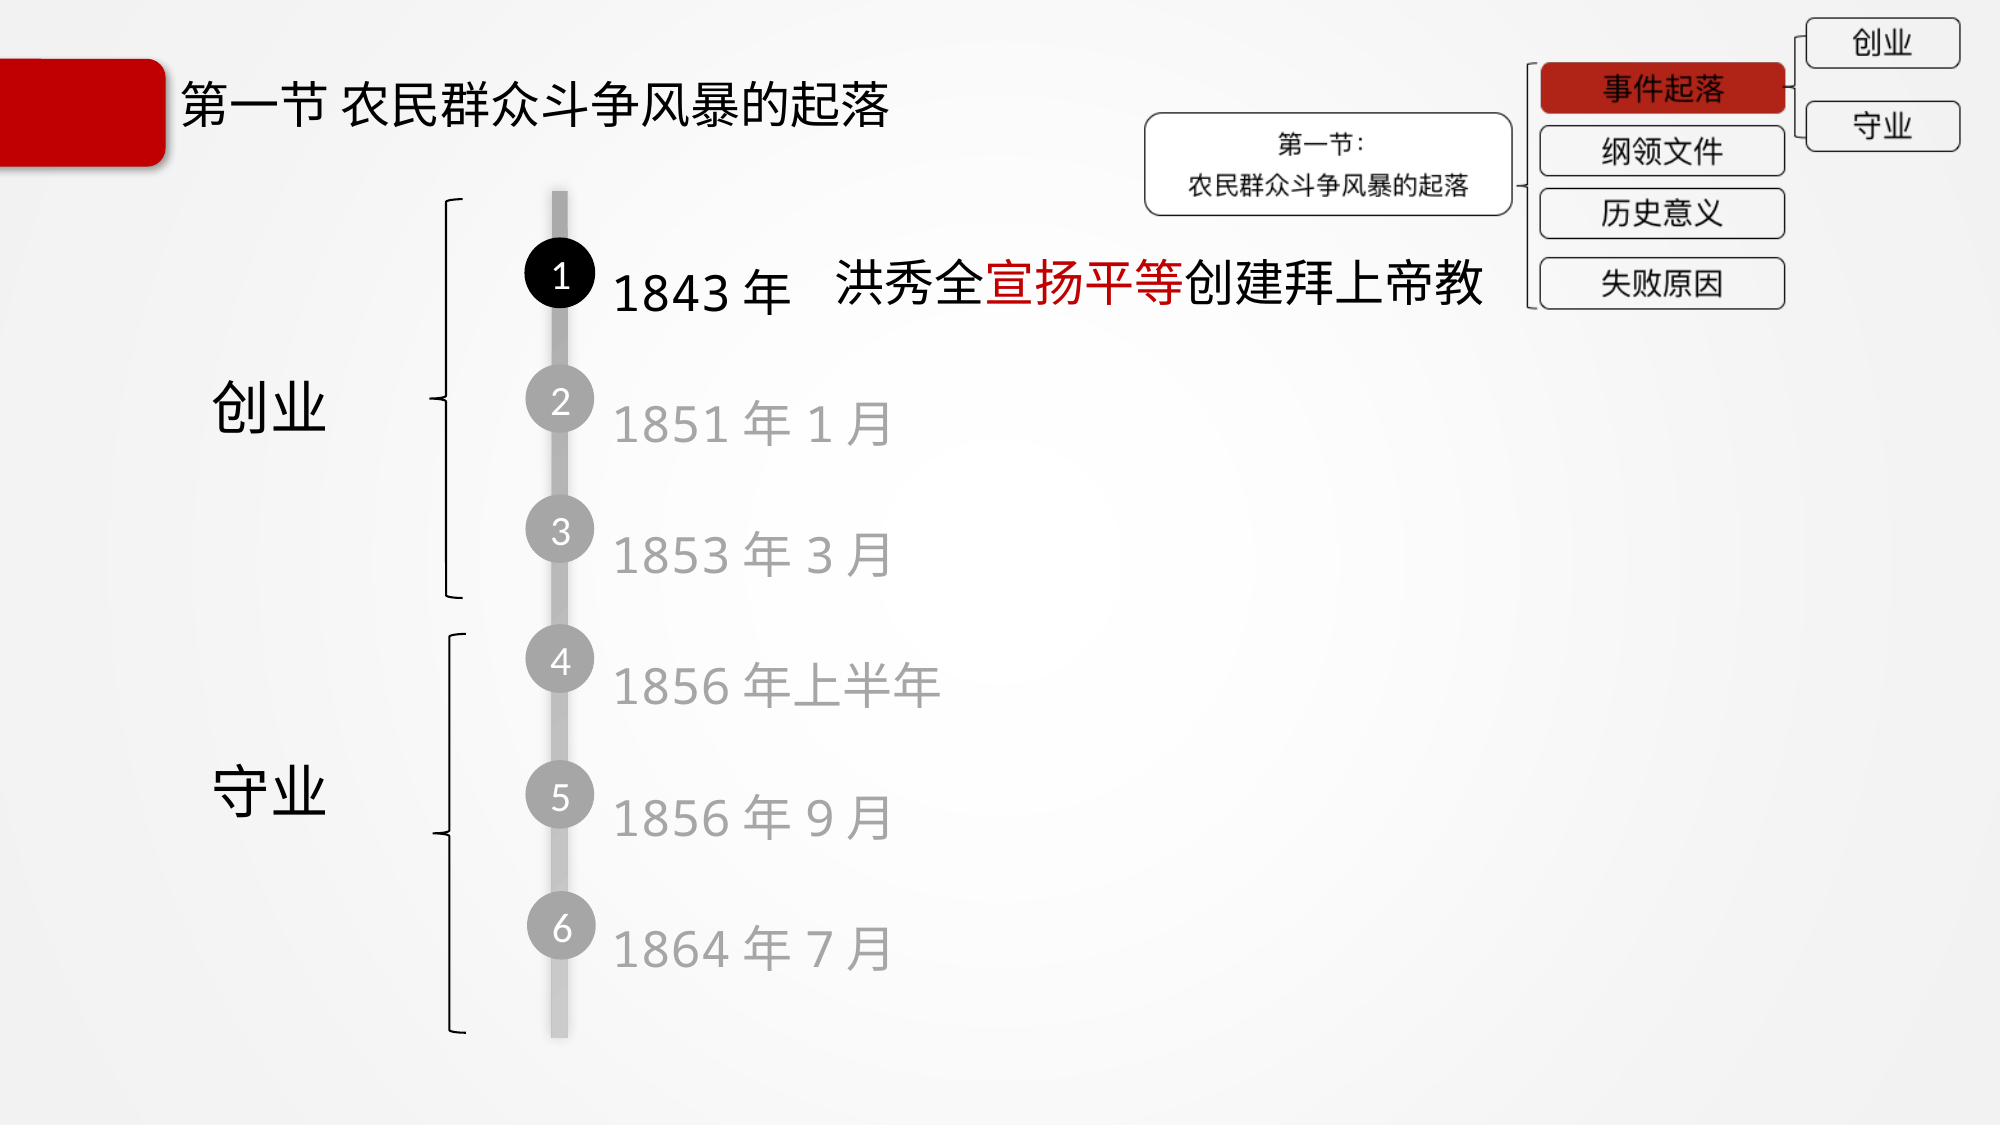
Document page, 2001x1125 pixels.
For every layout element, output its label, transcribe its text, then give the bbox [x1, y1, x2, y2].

title 第一节 农民群众斗争风暴的起落 [165, 62, 1143, 152]
text_box 创业 [197, 364, 344, 449]
text_box [551, 564, 569, 624]
text_box [551, 960, 569, 1039]
text_box [429, 198, 463, 600]
text_box 洪秀全宣扬平等创建拜上帝教 [820, 232, 1907, 319]
text_box 6 [525, 890, 597, 961]
text_box [551, 829, 569, 891]
text_box [551, 308, 569, 364]
picture [0, 0, 2000, 1125]
text_box 4 [524, 623, 596, 694]
text_box [551, 693, 569, 760]
text_box [551, 190, 569, 238]
text_box [0, 58, 166, 167]
text_box 5 [524, 759, 596, 830]
text_box 3 [524, 493, 596, 565]
text_box [432, 632, 466, 1034]
text_box 1 [524, 237, 596, 309]
text_box 2 [524, 363, 596, 434]
list 1843年 1851年1月 1853年3月 1856年上半年 1856年9月 1864年7月 [595, 193, 958, 1013]
text_box [551, 433, 569, 494]
text_box 守业 [197, 747, 344, 833]
